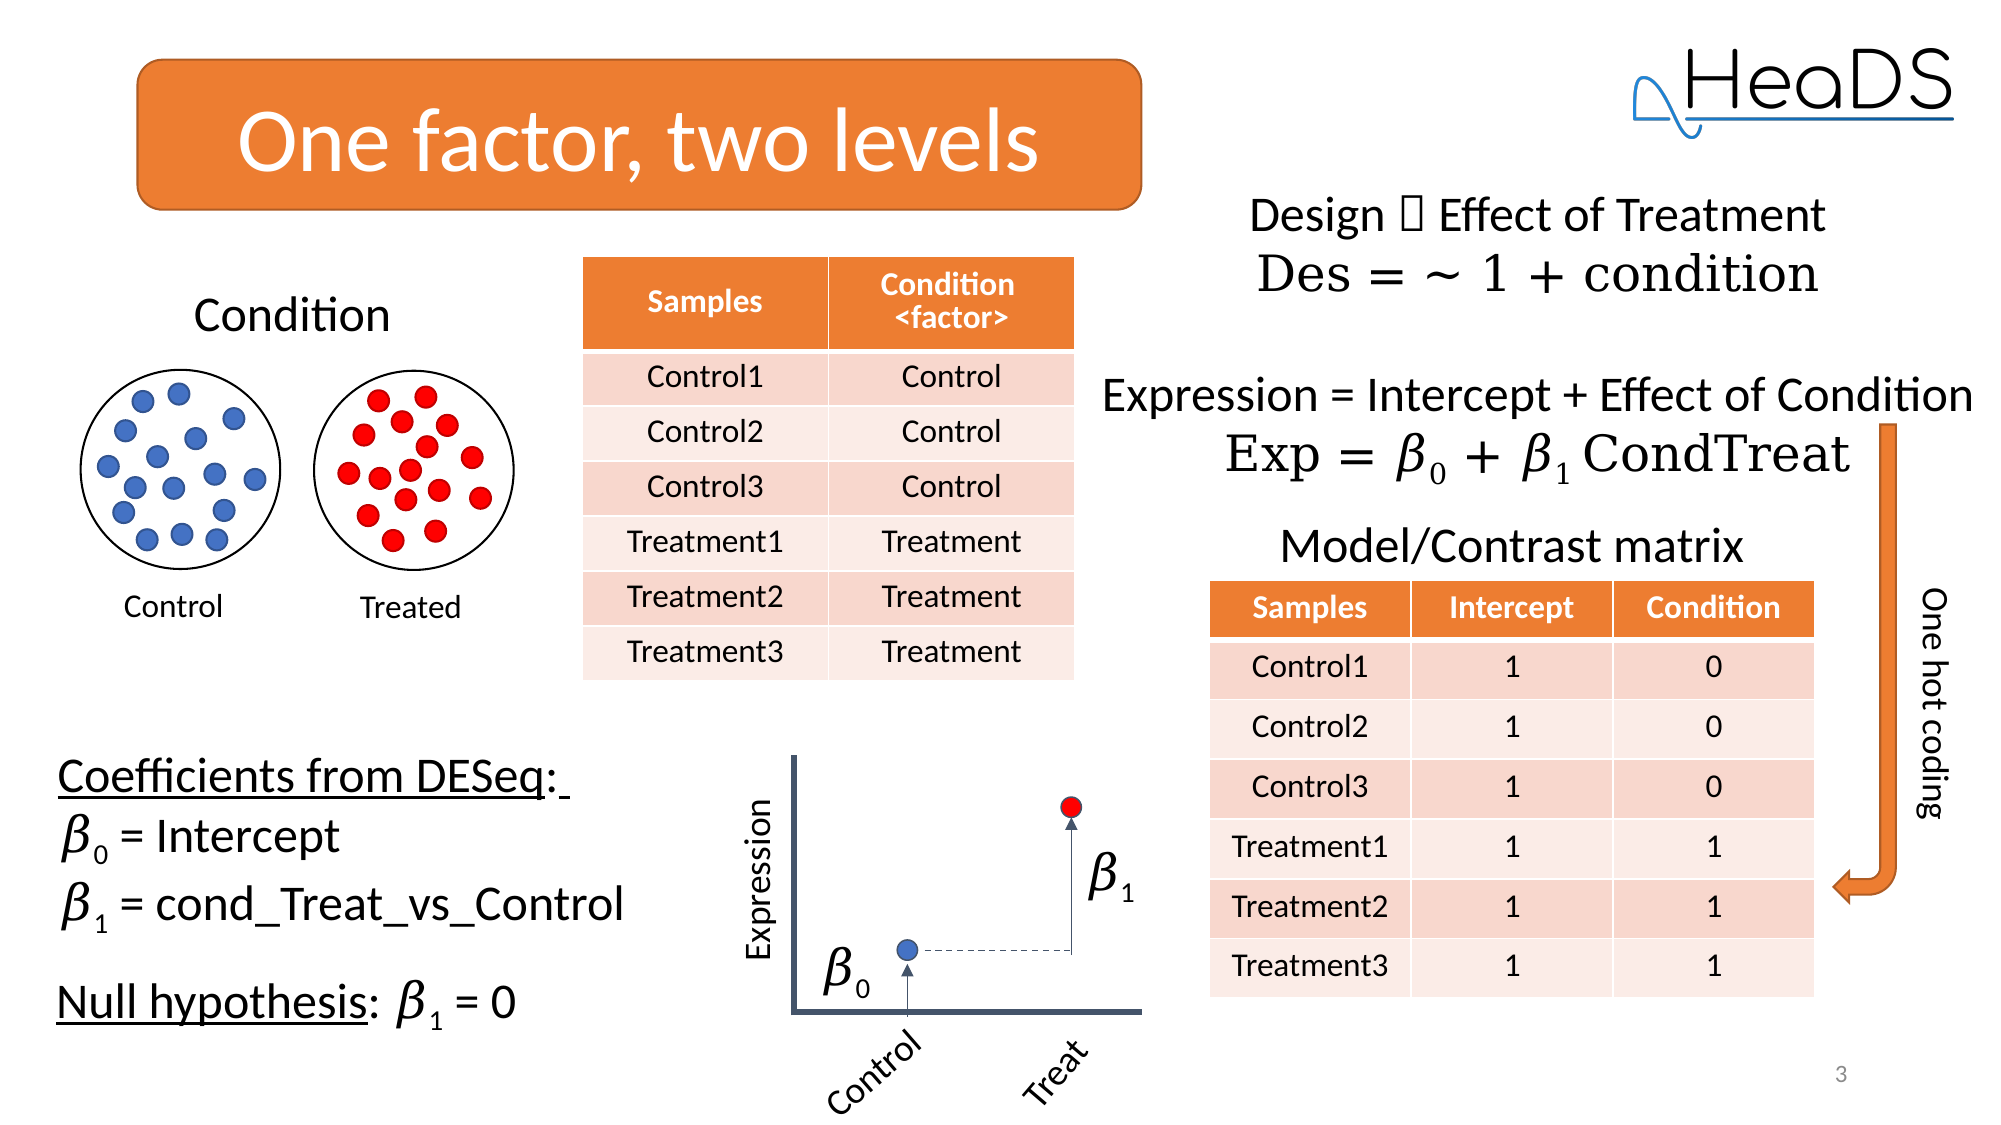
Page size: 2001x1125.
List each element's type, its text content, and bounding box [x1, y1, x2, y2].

table_header Samples [583, 257, 828, 349]
text_box [1831, 423, 1897, 905]
text_box Expression [725, 783, 786, 977]
table_cell 1 [1412, 880, 1612, 938]
table_cell Treatment [829, 627, 1074, 680]
table_cell Control1 [583, 354, 828, 405]
table_cell Control2 [583, 407, 828, 460]
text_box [314, 370, 514, 634]
table_cell Treatment2 [1210, 880, 1410, 938]
table_cell Treatment2 [583, 572, 828, 625]
slide_number 3 [1412, 1042, 1863, 1103]
table_cell 1 [1412, 760, 1612, 818]
table_cell Control [829, 462, 1074, 515]
table_header Intercept [1412, 581, 1612, 637]
table_cell 1 [1614, 939, 1814, 997]
table_cell Control3 [583, 462, 828, 515]
table_cell 1 [1614, 820, 1814, 878]
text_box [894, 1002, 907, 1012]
text_box Coefficients from DESeq: 𝛽0 = Intercept 𝛽1 = cond_Treat_vs_Control [37, 722, 731, 1041]
table_cell 0 [1614, 700, 1814, 758]
text_box [1061, 797, 1082, 818]
table_cell Control [829, 407, 1074, 460]
table_cell Treatment1 [583, 517, 828, 570]
text_box One hot coding [1907, 572, 1968, 836]
table_cell Treatment1 [1210, 820, 1410, 878]
table_cell Treatment3 [1210, 939, 1410, 997]
table_cell Treatment [829, 517, 1074, 570]
picture [1633, 48, 1954, 139]
table_cell 1 [1412, 820, 1612, 878]
table_cell Control2 [1210, 700, 1410, 758]
text_box Model/Contrast matrix [1264, 504, 1760, 579]
table_cell Control1 [1210, 643, 1410, 699]
text_box Control [798, 1013, 945, 1125]
table_cell 1 [1412, 700, 1612, 758]
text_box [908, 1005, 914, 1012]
text_box [897, 939, 918, 961]
table_cell 1 [1614, 880, 1814, 938]
table_cell 1 [1412, 939, 1612, 997]
table_header Condition <factor> [829, 257, 1074, 349]
table_cell Control3 [1210, 760, 1410, 818]
text_box One factor, two levels [136, 58, 1143, 211]
table_cell 0 [1614, 760, 1814, 818]
table_cell 1 [1412, 643, 1612, 699]
text_box Condition [179, 274, 407, 350]
text_box Design  Effect of Treatment Des = ~ 1 + condition Expression = Intercept + Effect of Condition Exp = 𝛽0 + 𝛽1 CondTreat [1086, 174, 1990, 498]
text_box Treat [995, 1013, 1111, 1125]
table_cell 0 [1614, 643, 1814, 699]
table_cell Treatment3 [583, 627, 828, 680]
text_box 𝛽1 [1077, 820, 1142, 899]
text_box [80, 369, 281, 633]
table_cell Treatment [829, 572, 1074, 625]
text_box Null hypothesis: 𝛽1 = 0 [35, 948, 592, 1106]
text_box 𝛽0 [812, 915, 878, 1009]
table_header Condition [1614, 581, 1814, 637]
table_cell Control [829, 354, 1074, 405]
table_header Samples [1210, 581, 1410, 637]
